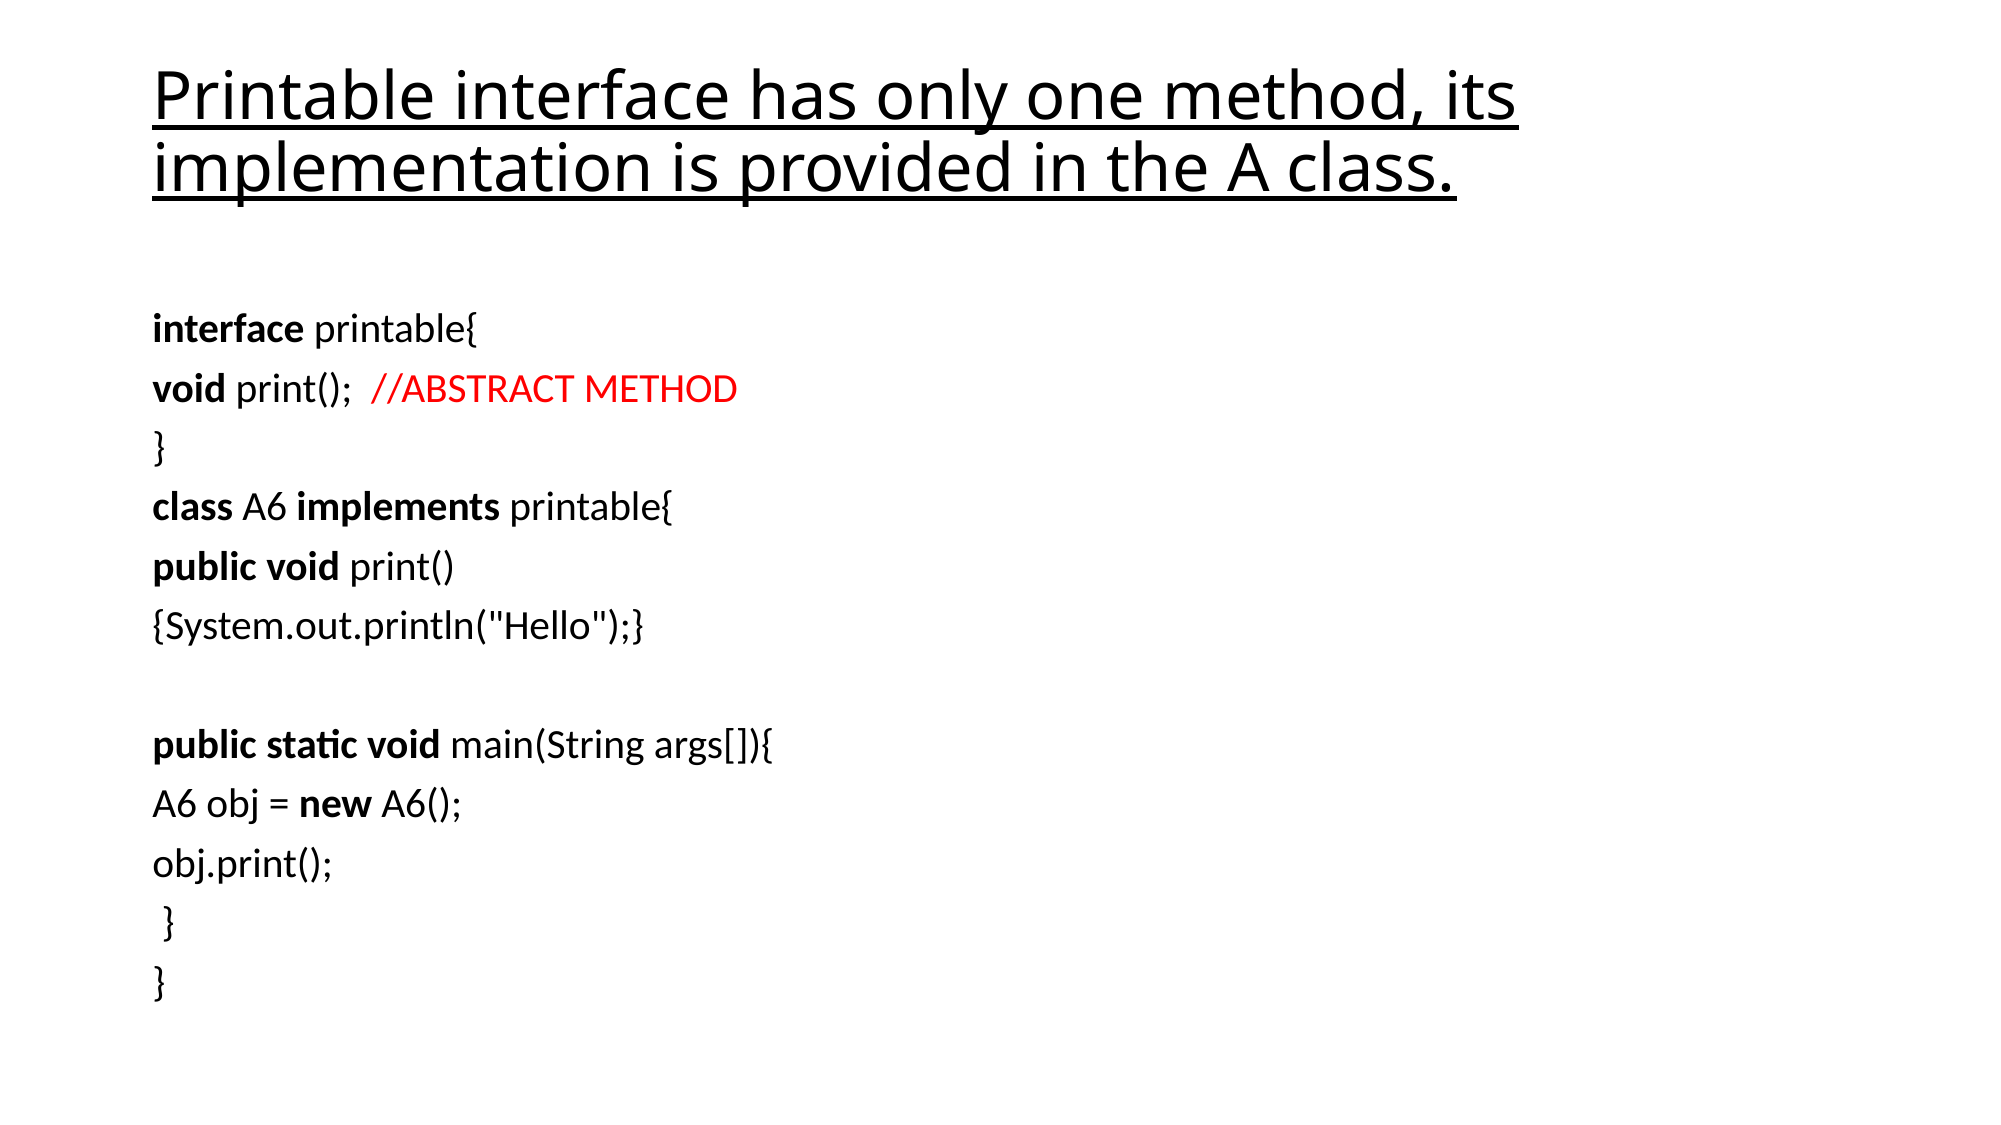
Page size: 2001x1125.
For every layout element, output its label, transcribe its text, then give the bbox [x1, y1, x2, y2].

list interface printable{ void print(); //ABSTRACT METHOD } class A6 implements printable{ public void print() {System.out.println("Hello");} public static void main(String args[]){ A6 obj = new A6(); obj.print(); } } [137, 299, 1863, 1014]
title Printable interface has only one method, its implementation is provided in the A class. [137, 59, 1863, 209]
